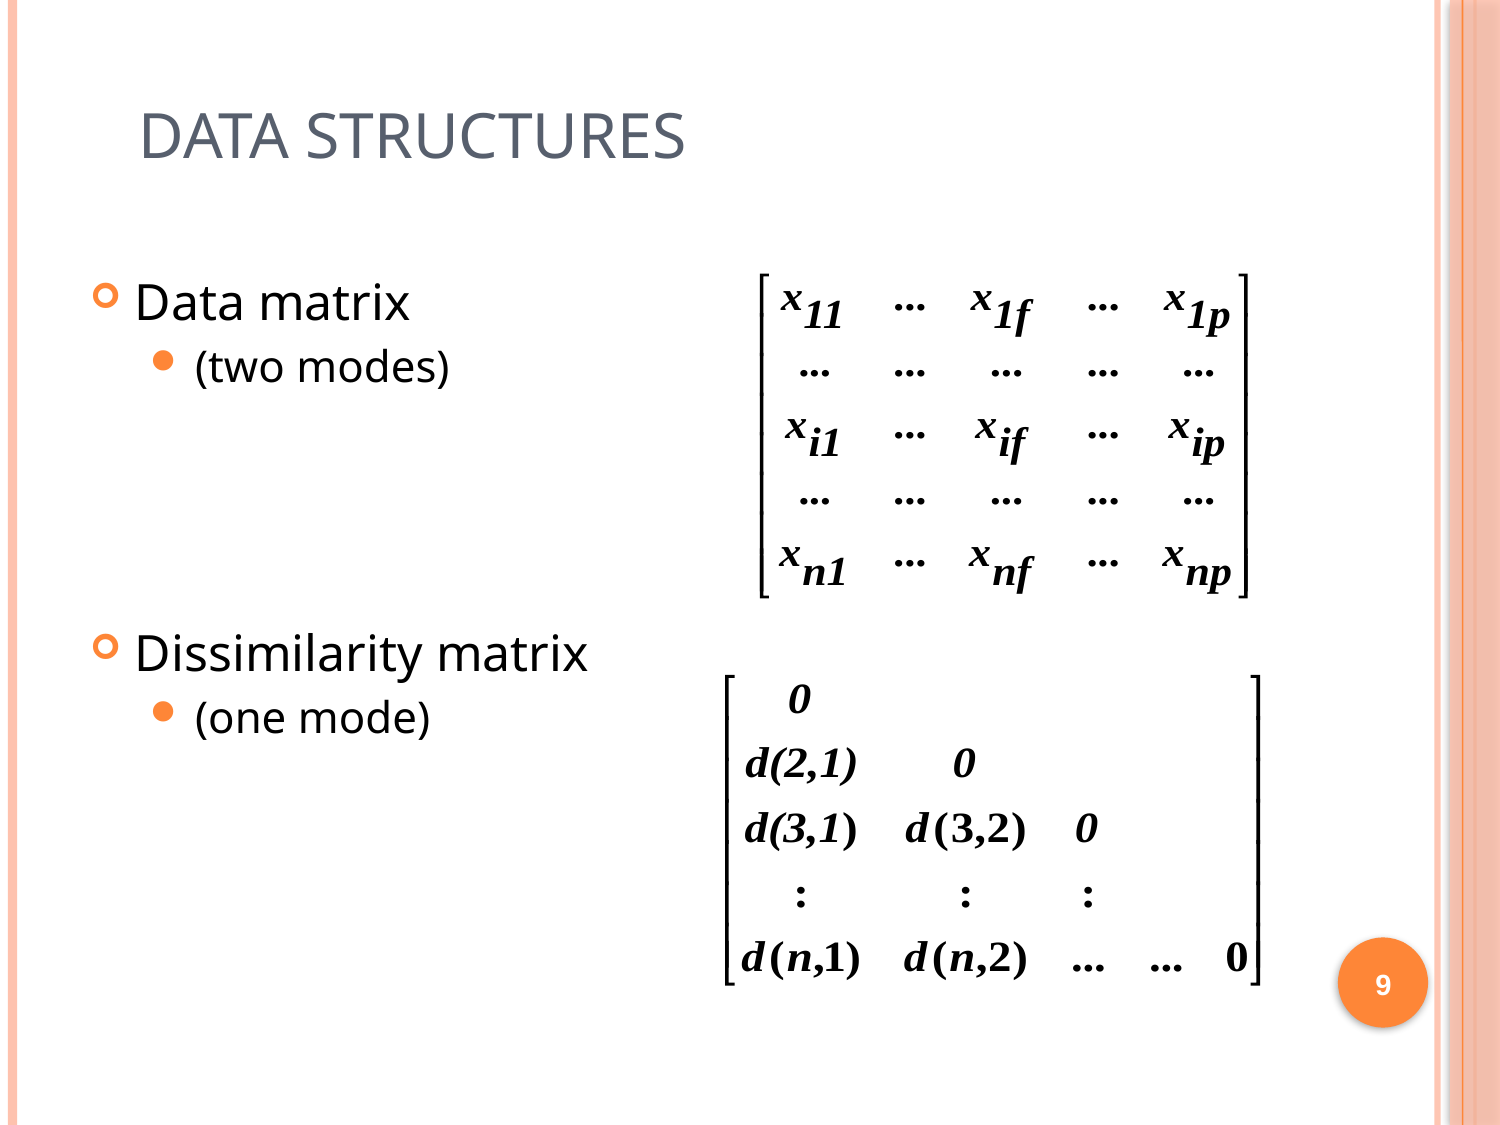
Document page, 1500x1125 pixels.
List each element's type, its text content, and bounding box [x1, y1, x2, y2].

title Data Structures [123, 78, 965, 179]
slide_number 9 [1333, 940, 1434, 1026]
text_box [714, 668, 1278, 993]
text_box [749, 266, 1263, 606]
list Data matrix (two modes) Dissimilarity matrix (one mode) [74, 262, 1301, 1063]
